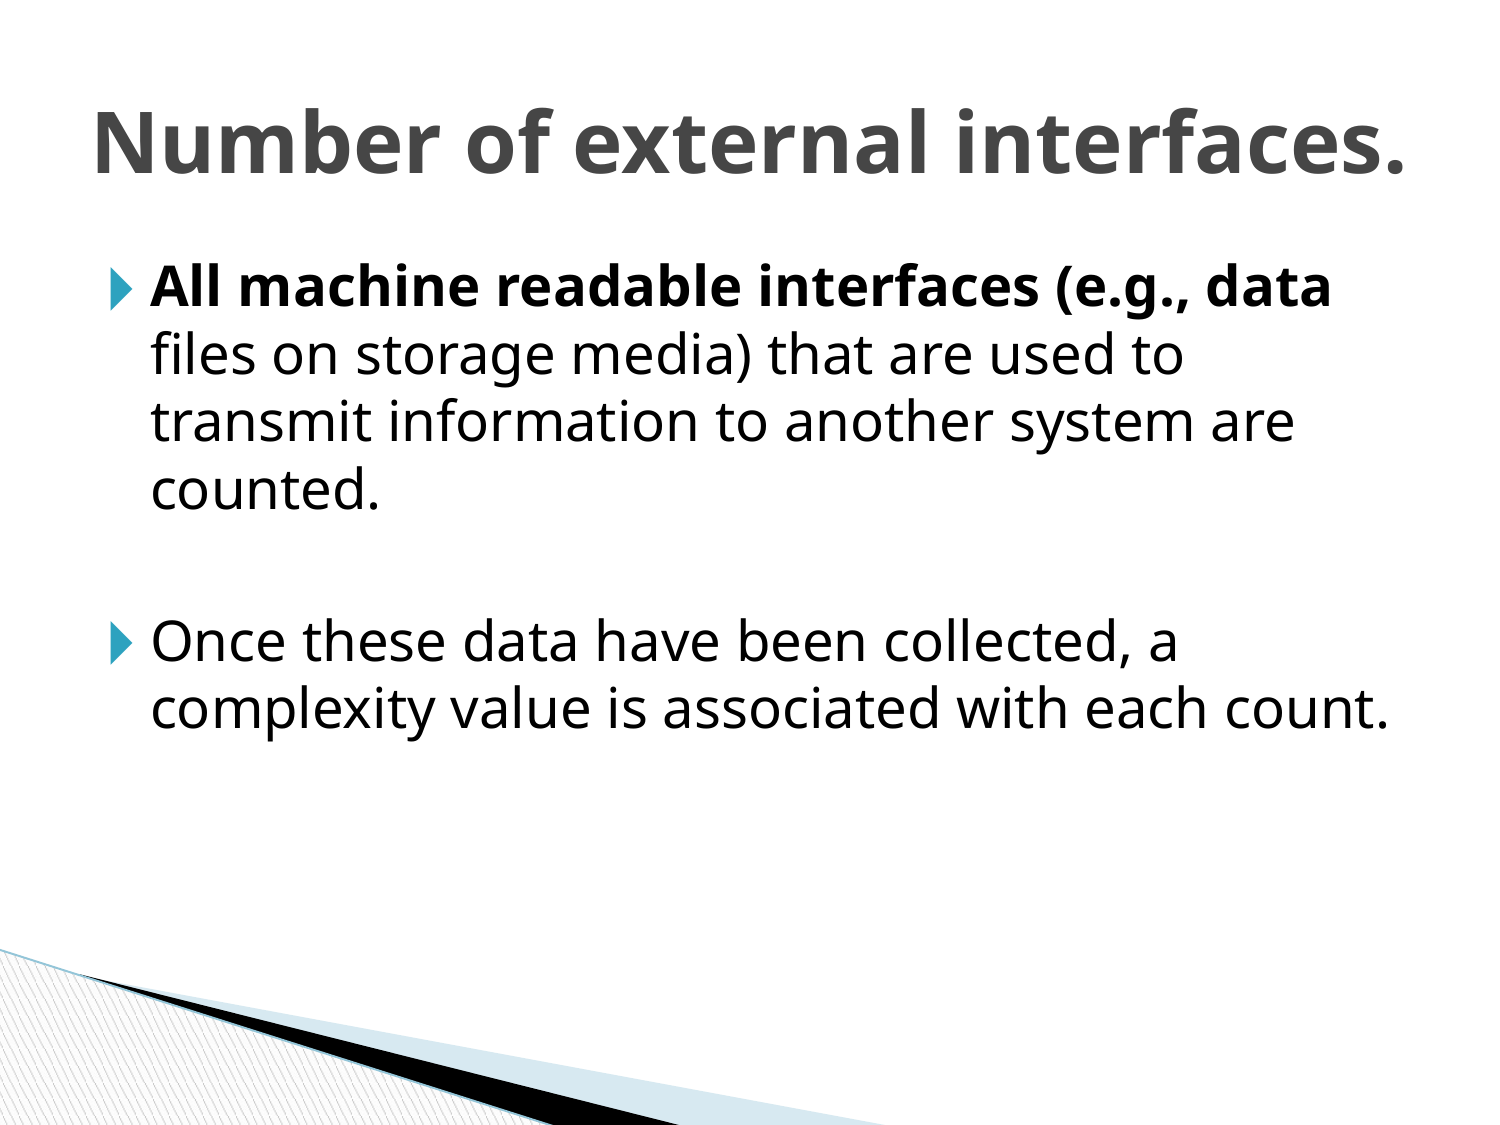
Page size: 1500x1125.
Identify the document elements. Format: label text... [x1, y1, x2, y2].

title Number of external interfaces. [75, 45, 1425, 233]
list All machine readable interfaces (e.g., data files on storage media) that are used to transmit information to another system are counted. Once these data have been collected, a complexity value is associated with each count. [75, 243, 1425, 986]
